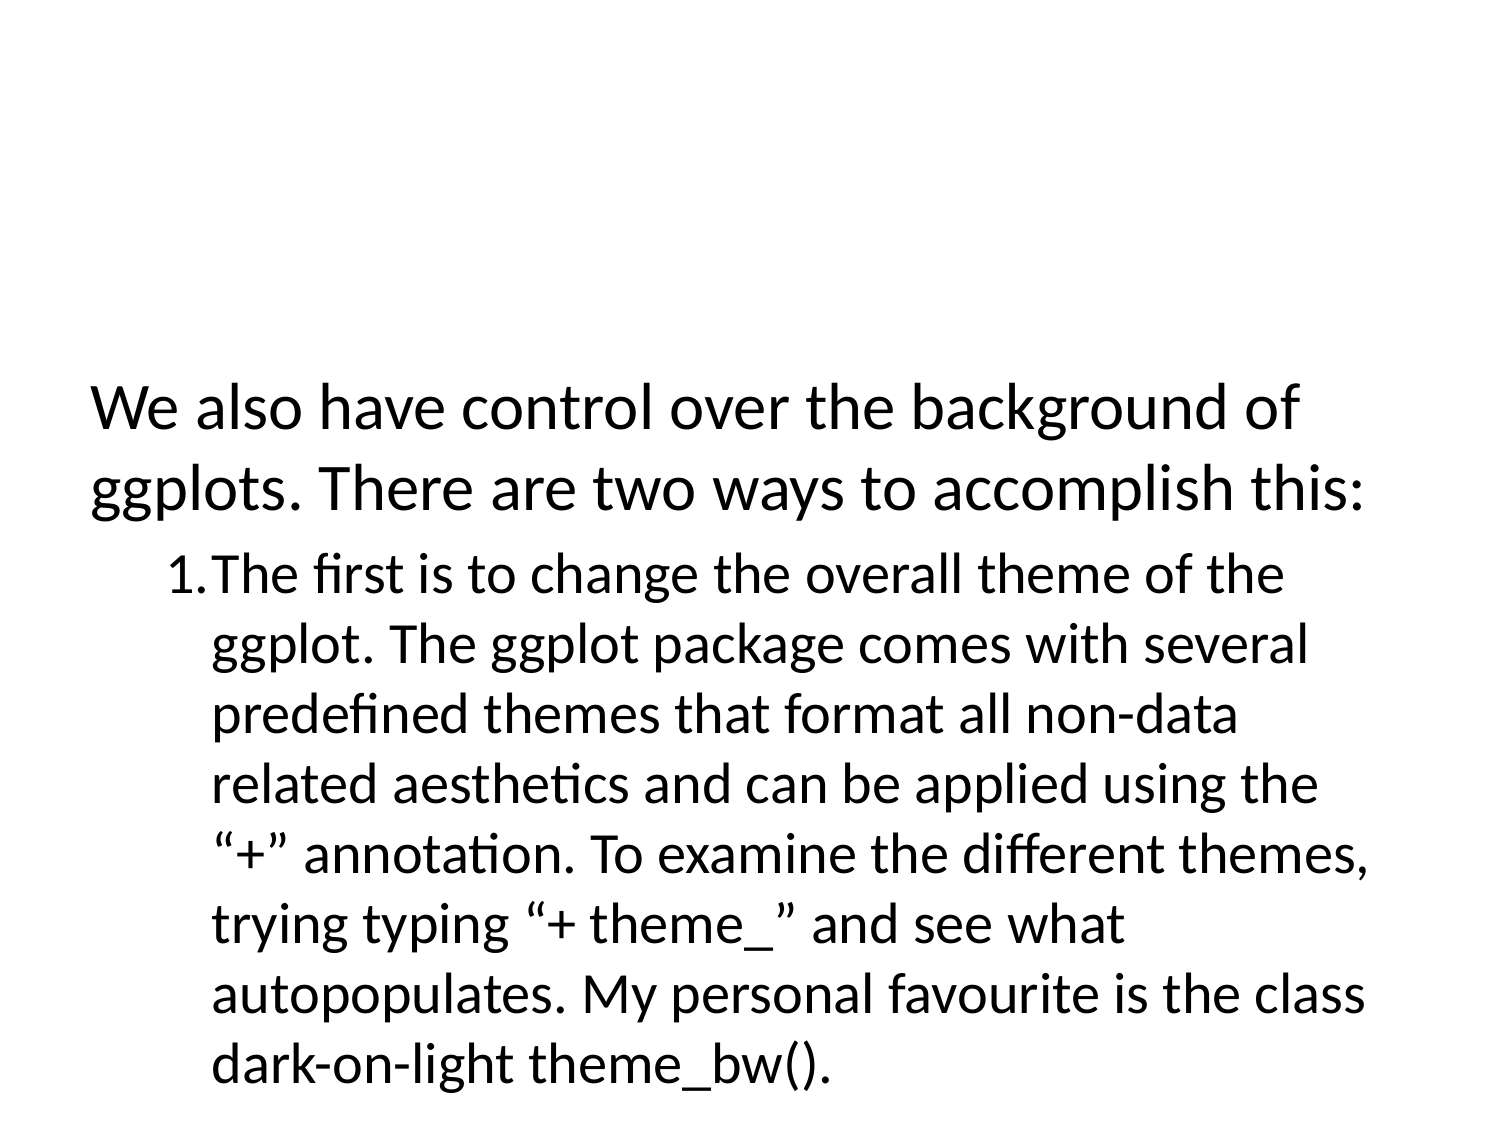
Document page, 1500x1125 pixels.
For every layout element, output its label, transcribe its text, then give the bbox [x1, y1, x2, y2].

list We also have control over the background of ggplots. There are two ways to accomplish this: The first is to change the overall theme of the ggplot. The ggplot package comes with several predefined themes that format all non-data related aesthetics and can be applied using the “+” annotation. To examine the different themes, trying typing “+ theme_” and see what autopopulates. My personal favourite is the class dark-on-light theme_bw(). ggplot(data = metadata, aes(y=age)) + geom_boxplot(fill = "grey") + theme_bw() # specify the theme [75, 262, 1425, 1005]
